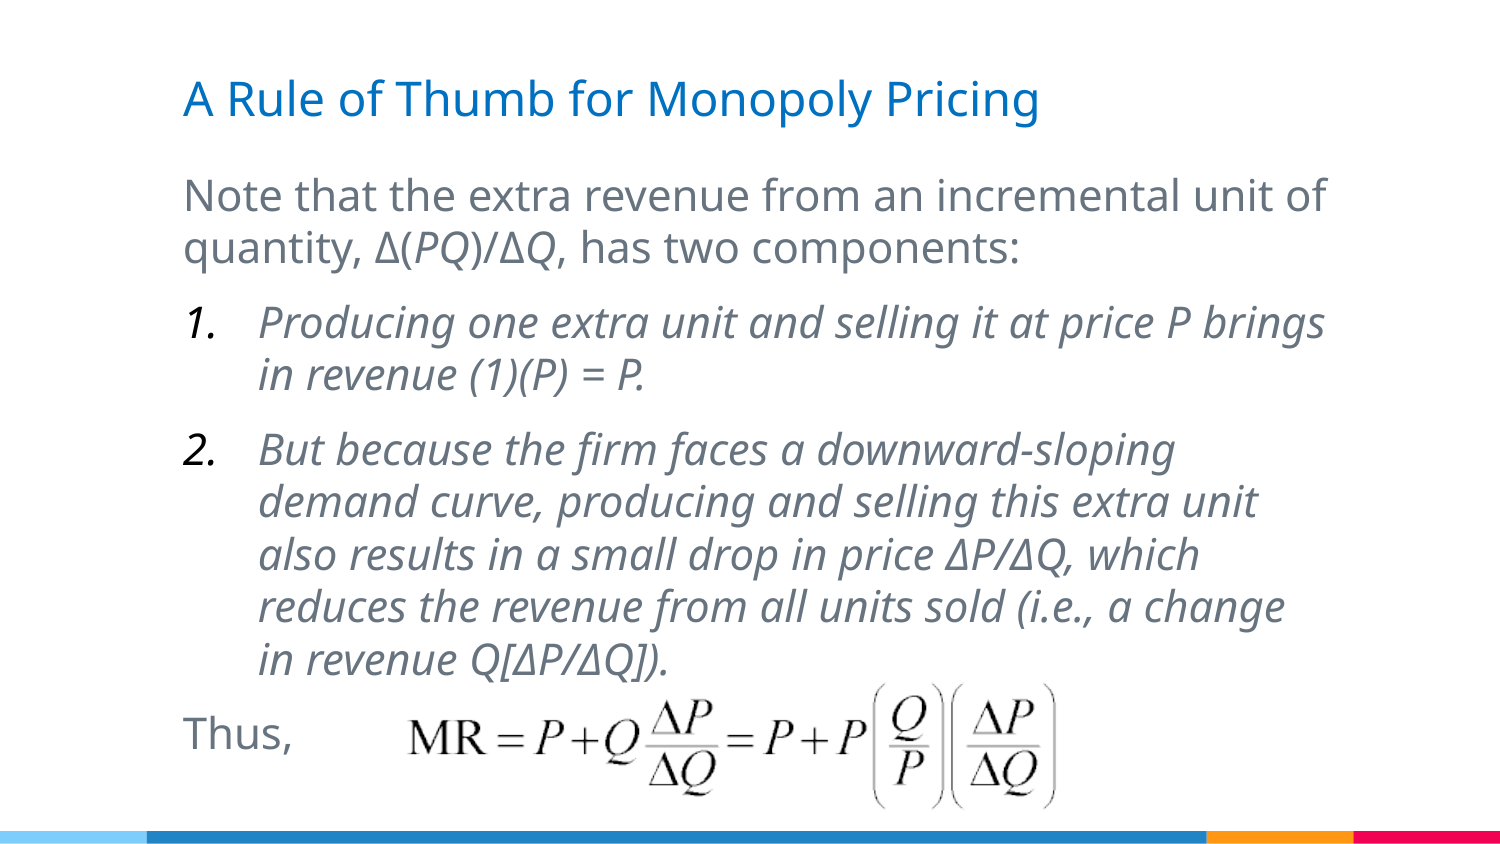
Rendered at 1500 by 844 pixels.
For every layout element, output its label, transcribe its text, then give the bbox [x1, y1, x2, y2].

title A Rule of Thumb for Monopoly Pricing [168, 0, 1126, 141]
text_box Note that the extra revenue from an incremental unit of quantity, Δ(PQ)/ΔQ, has two components: Producing one extra unit and selling it at price P brings in revenue (1)(P) = P. But because the firm faces a downward-sloping demand curve, producing and selling this extra unit also results in a small drop in price ΔP/ΔQ, which reduces the revenue from all units sold (i.e., a change in revenue Q[ΔP/ΔQ]). Thus, [168, 160, 1349, 675]
picture [402, 675, 1064, 817]
